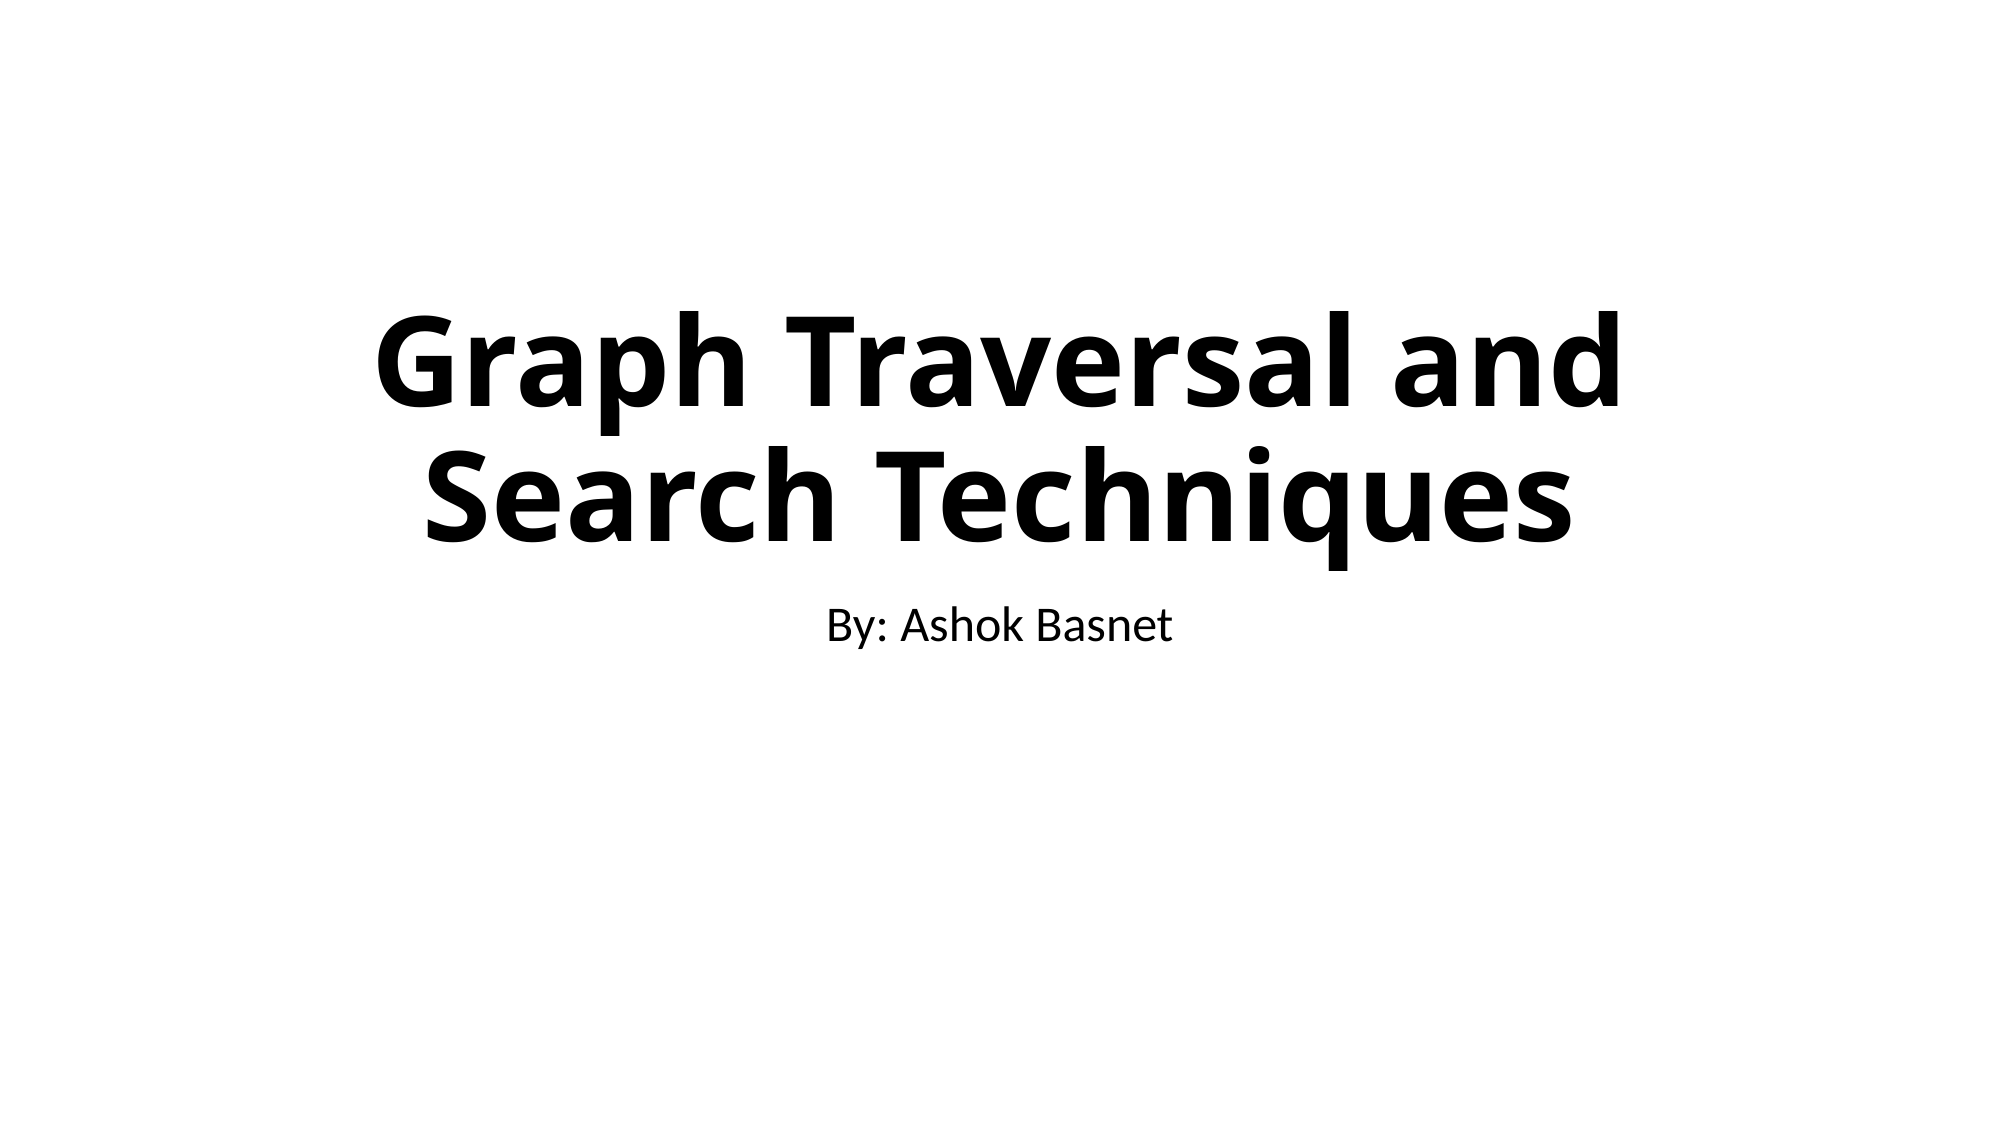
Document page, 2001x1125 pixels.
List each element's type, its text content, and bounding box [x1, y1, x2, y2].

title Graph Traversal and Search Techniques [249, 184, 1750, 576]
subtitle By: Ashok Basnet [249, 590, 1750, 863]
